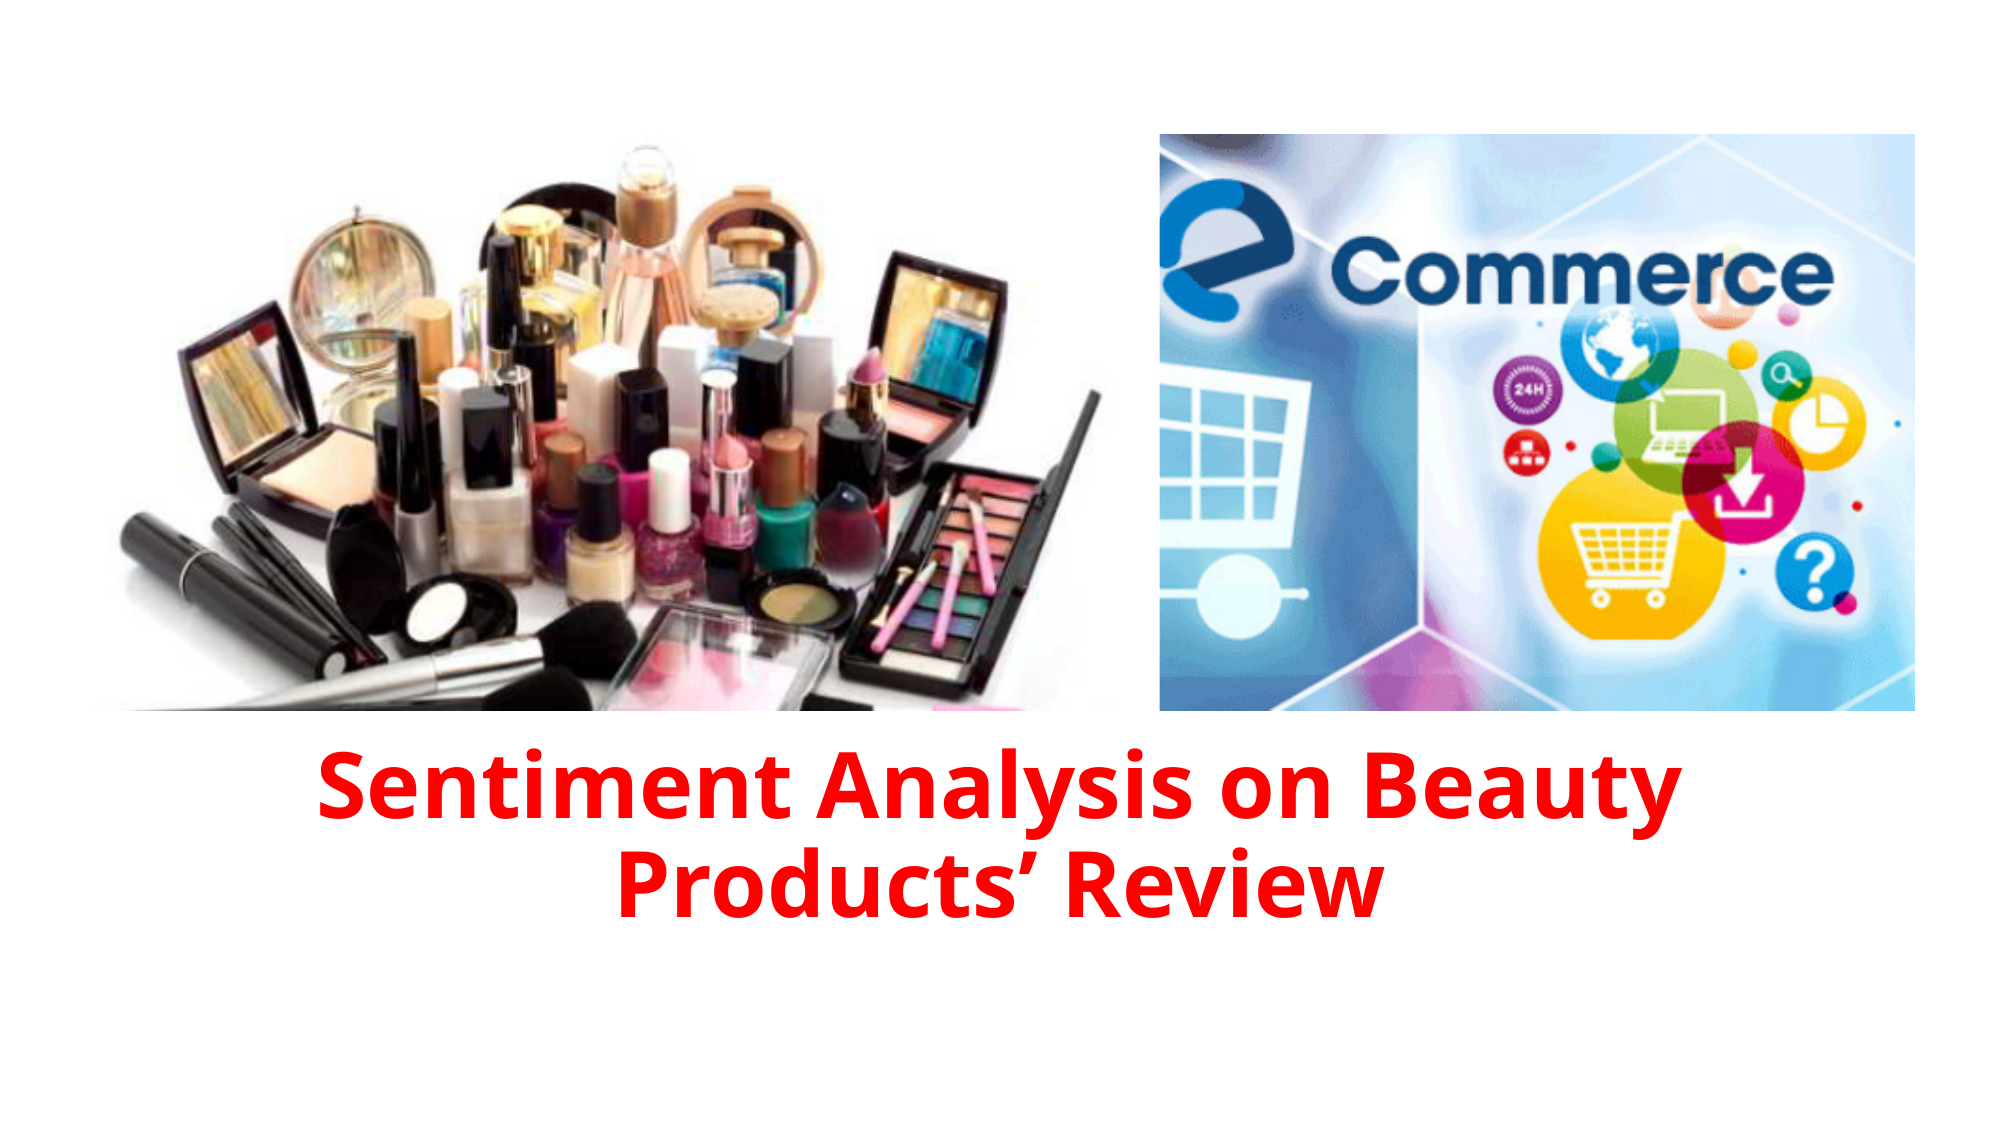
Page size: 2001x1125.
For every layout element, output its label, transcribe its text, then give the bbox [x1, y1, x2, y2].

title Sentiment Analysis on Beauty Products’ Review [104, 729, 1896, 948]
picture [71, 134, 1915, 711]
